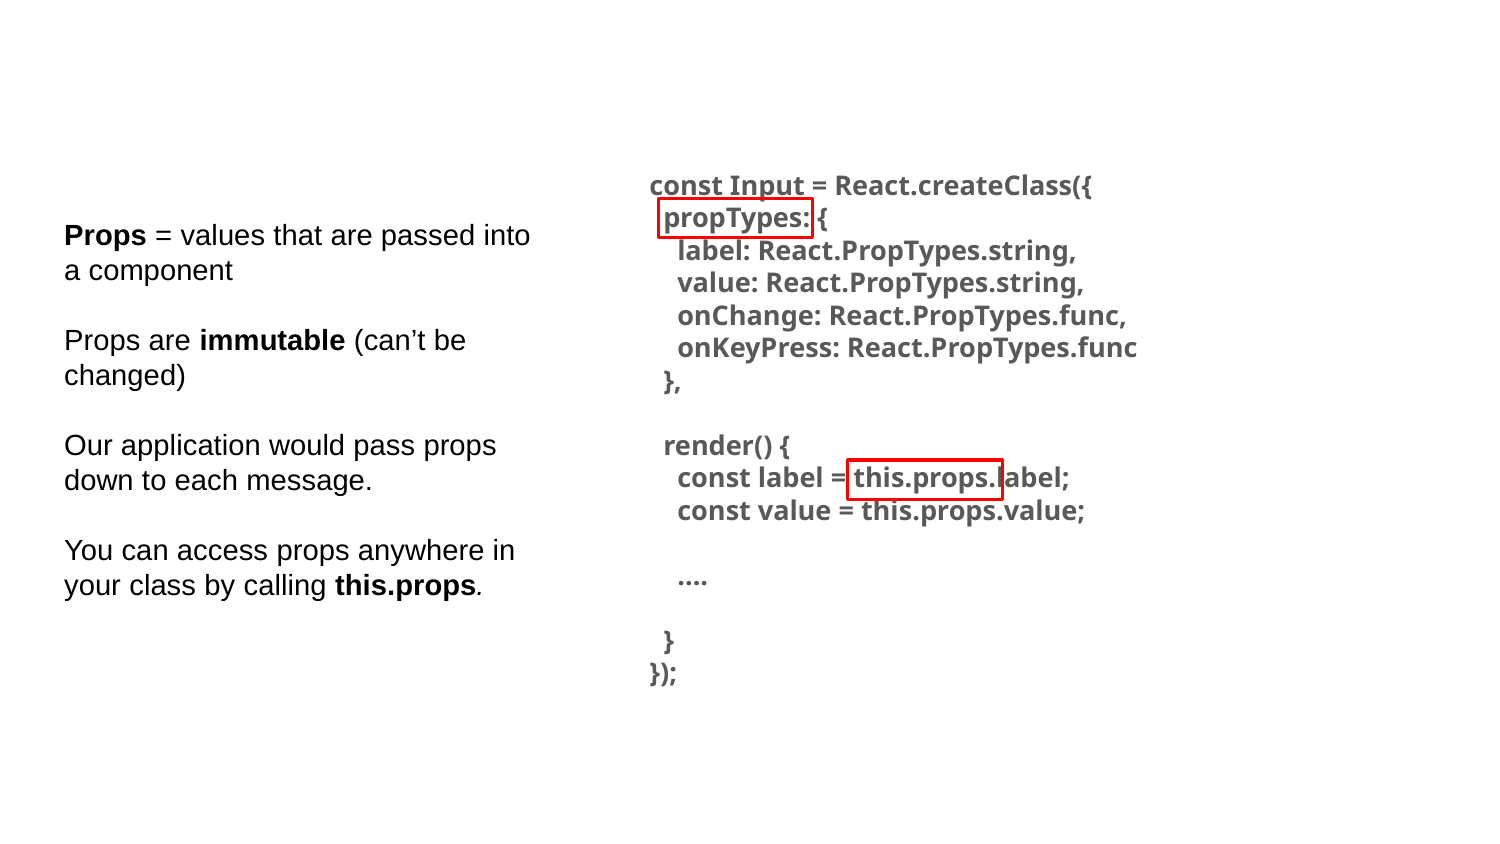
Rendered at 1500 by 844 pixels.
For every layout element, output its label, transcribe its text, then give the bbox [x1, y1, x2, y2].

text_box Props = values that are passed into a component Props are immutable (can’t be changed) Our application would pass props down to each message. You can access props anywhere in your class by calling this.props. [49, 201, 555, 643]
list const Input = React.createClass({ propTypes: { label: React.PropTypes.string, value: React.PropTypes.string, onChange: React.PropTypes.func, onKeyPress: React.PropTypes.func }, render() { const label = this.props.label; const value = this.props.value; …. } }); [634, 12, 1479, 844]
text_box [658, 198, 813, 238]
text_box [847, 460, 1003, 500]
